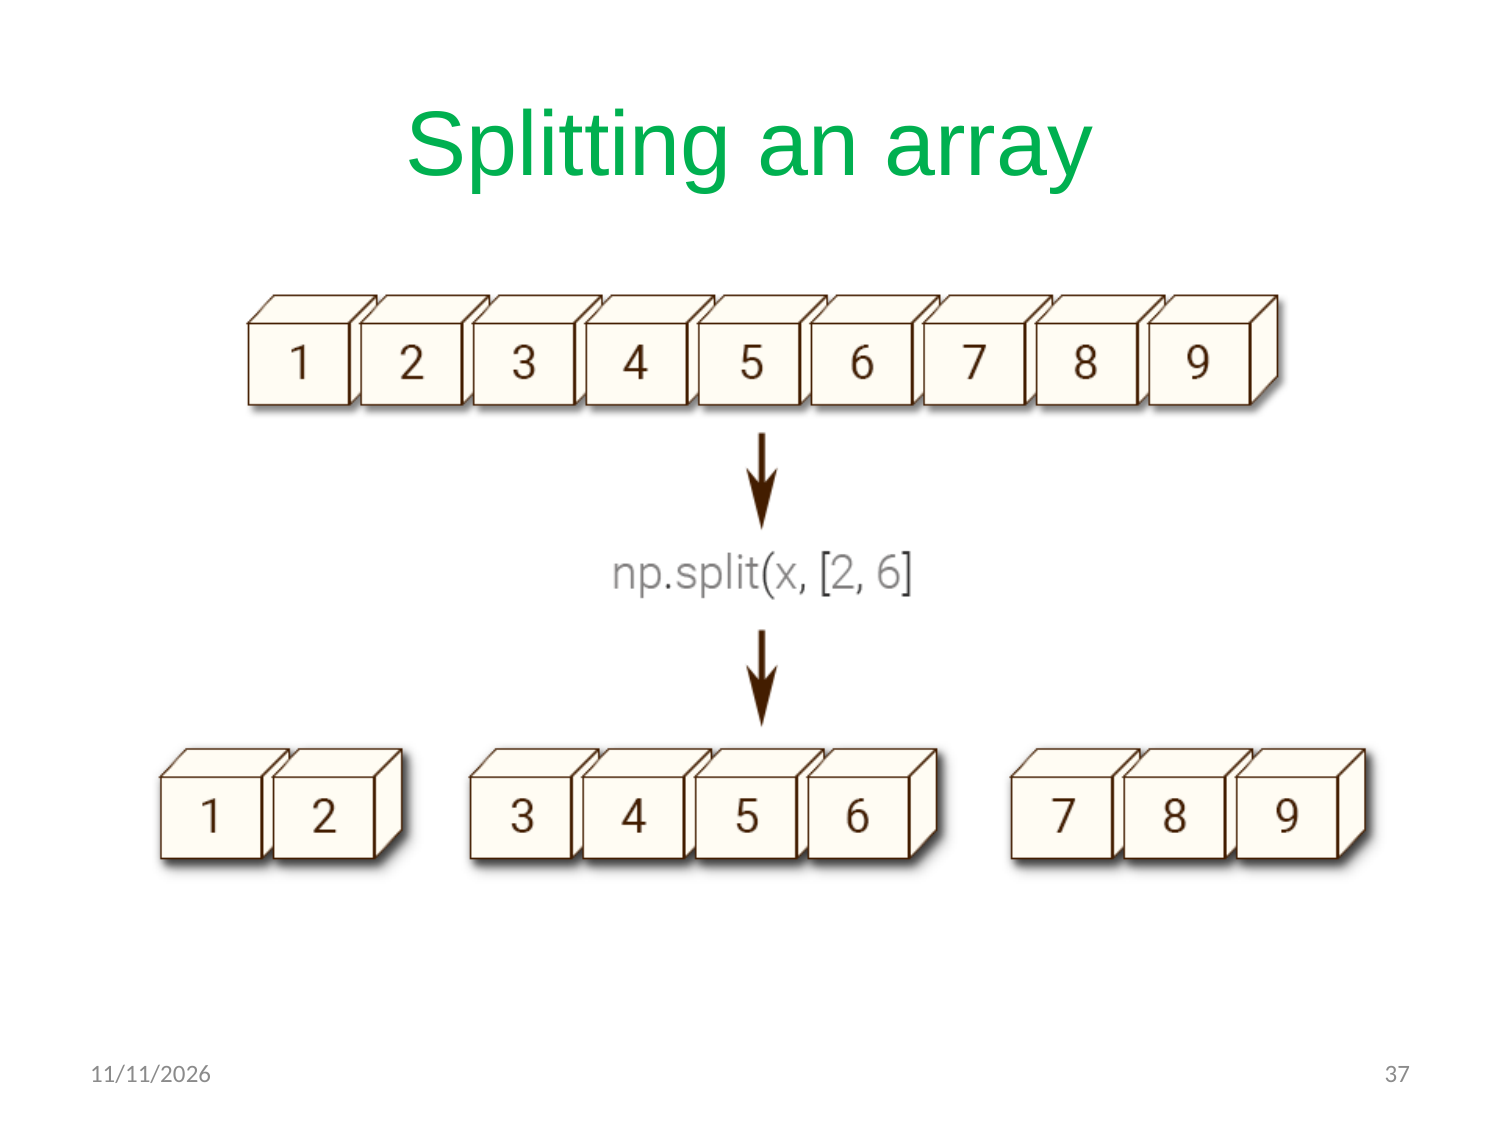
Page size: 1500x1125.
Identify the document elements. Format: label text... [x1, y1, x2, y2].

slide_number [75, 1042, 425, 1103]
slide_number 37 [1074, 1042, 1425, 1103]
title Splitting an array [75, 45, 1425, 233]
picture [112, 262, 1413, 919]
